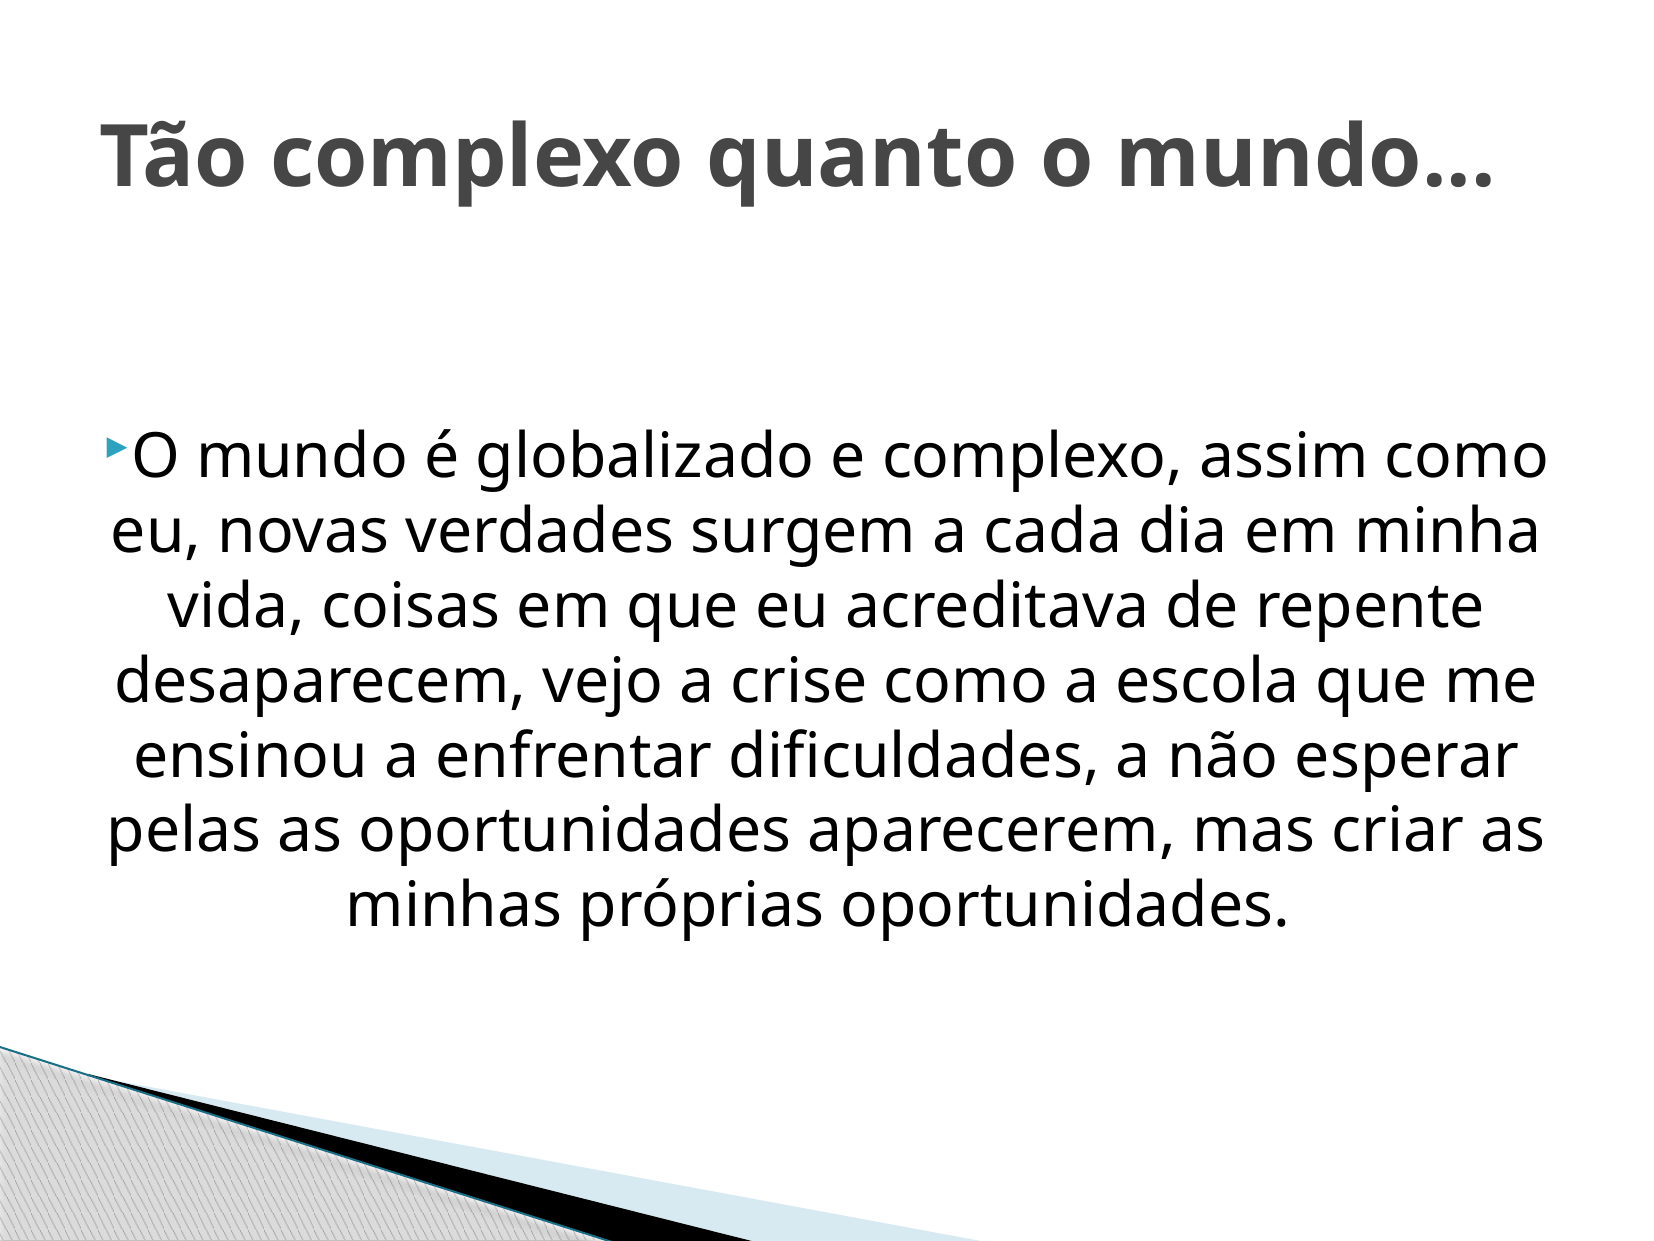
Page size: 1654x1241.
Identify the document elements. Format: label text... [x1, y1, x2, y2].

title Tão complexo quanto o mundo... [82, 49, 1571, 257]
list O mundo é globalizado e complexo, assim como eu, novas verdades surgem a cada dia em minha vida, coisas em que eu acreditava de repente desaparecem, vejo a crise como a escola que me ensinou a enfrentar dificuldades, a não esperar pelas as oportunidades aparecerem, mas criar as minhas próprias oportunidades. [82, 267, 1571, 1087]
